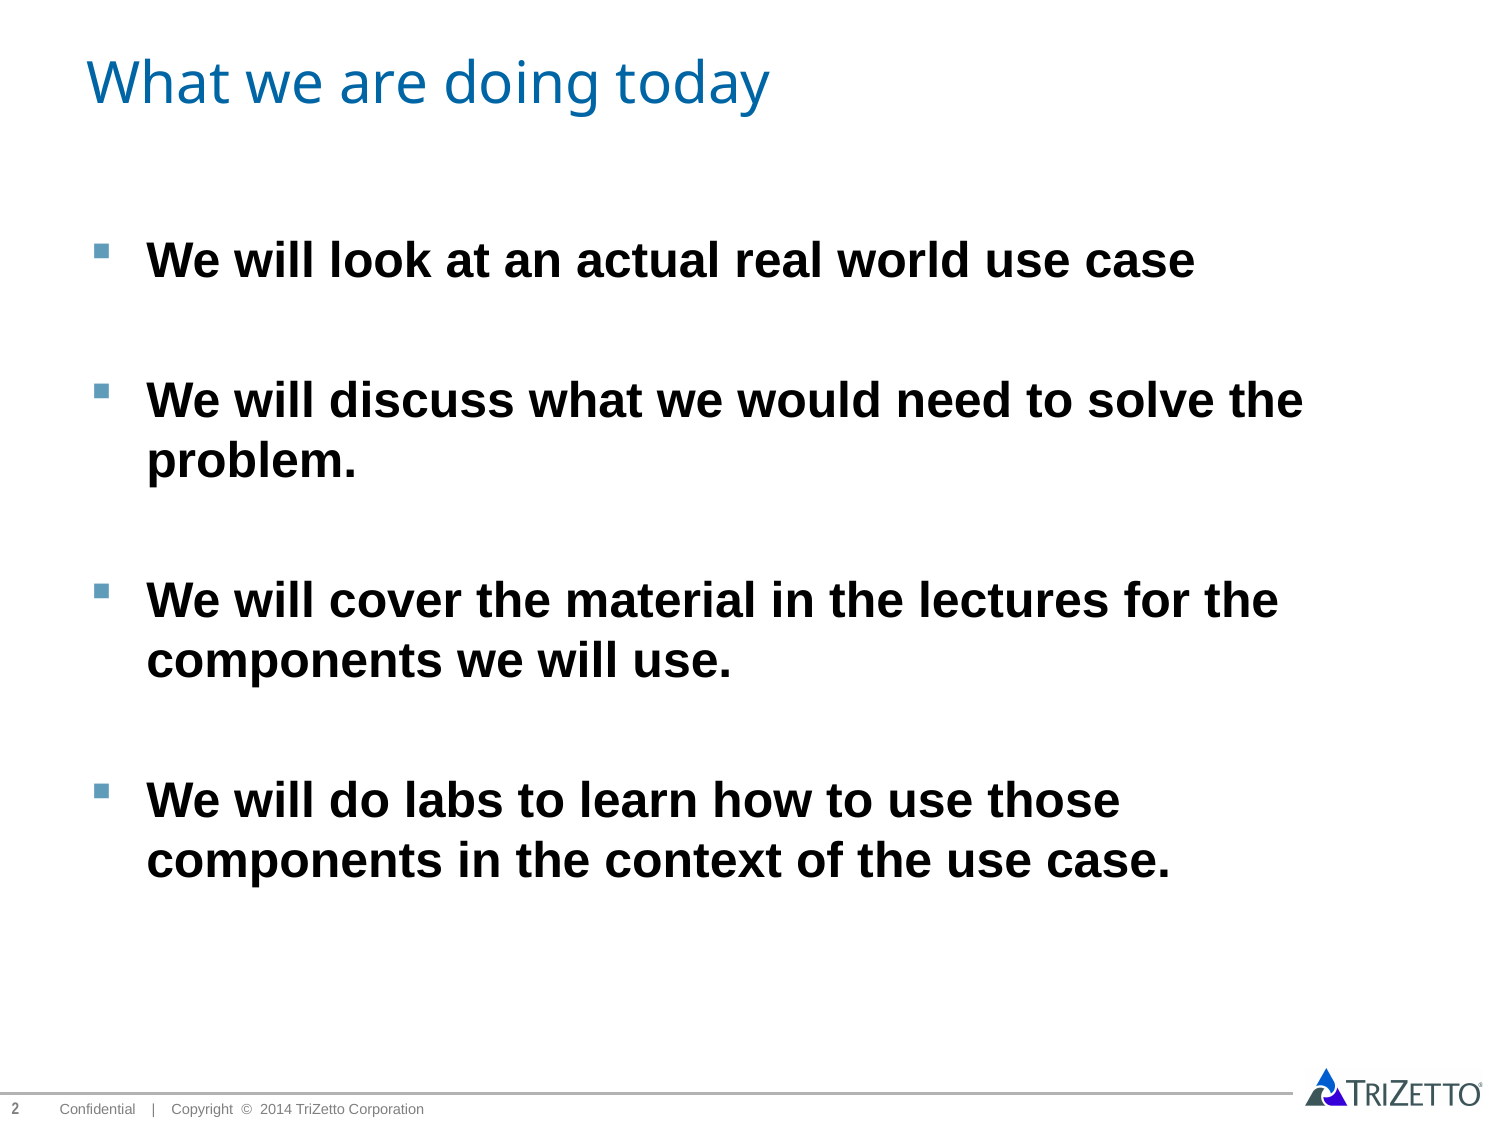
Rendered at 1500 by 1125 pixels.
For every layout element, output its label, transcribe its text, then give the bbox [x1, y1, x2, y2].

title What we are doing today [71, 44, 1430, 126]
picture [1305, 1068, 1483, 1106]
list We will look at an actual real world use case We will discuss what we would need to solve the problem. We will cover the material in the lectures for the components we will use. We will do labs to learn how to use those components in the context of the use case. [74, 219, 1426, 977]
